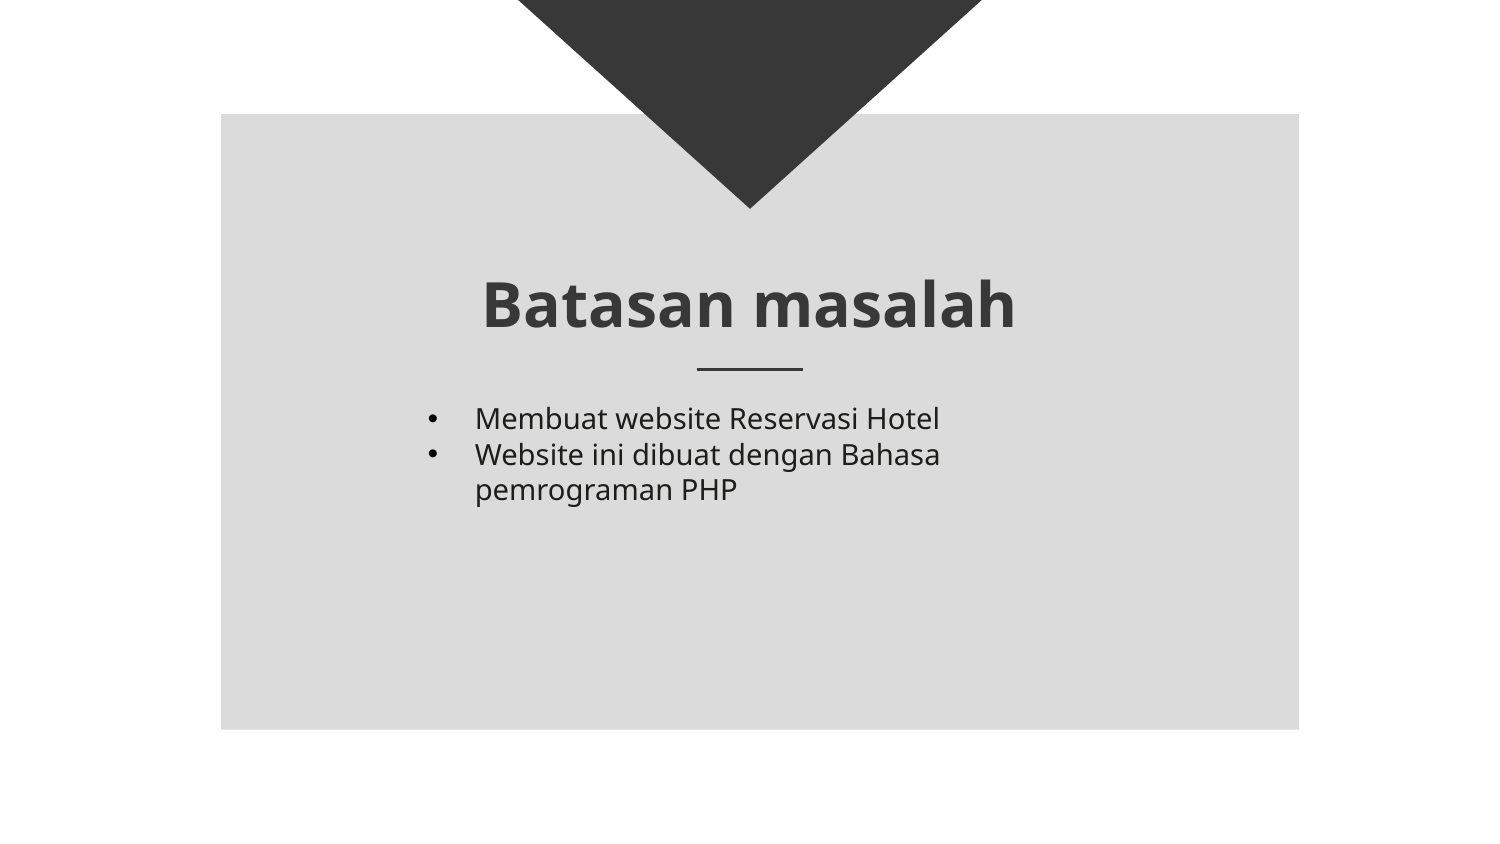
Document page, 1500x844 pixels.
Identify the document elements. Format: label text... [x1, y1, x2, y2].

title Batasan masalah [276, 249, 1224, 337]
list Membuat website Reservasi Hotel Website ini dibuat dengan Bahasa pemrograman PHP [412, 385, 1087, 630]
